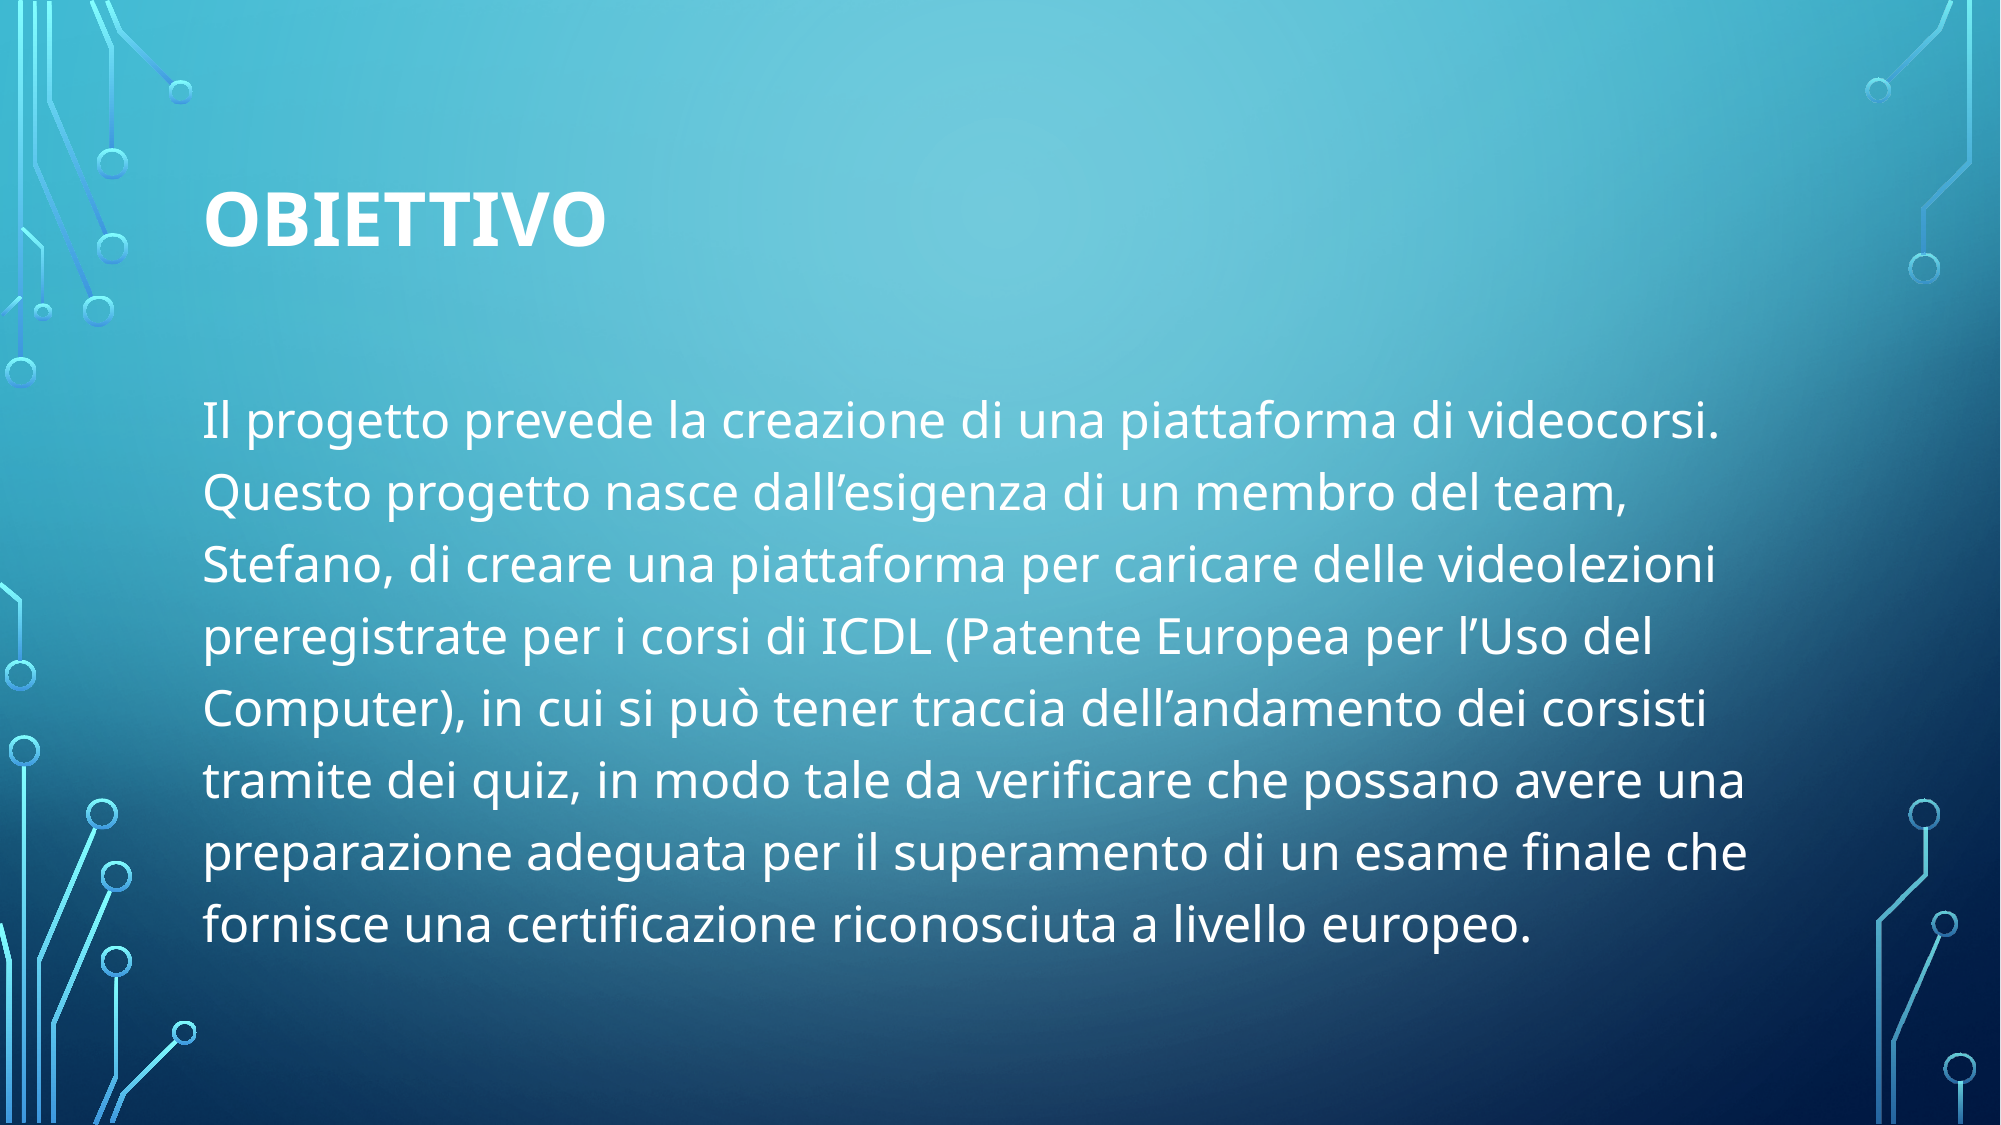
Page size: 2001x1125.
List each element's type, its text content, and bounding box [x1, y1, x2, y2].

title OBIETTIVO [187, 101, 1813, 344]
list Il progetto prevede la creazione di una piattaforma di videocorsi. Questo progetto nasce dall’esigenza di un membro del team, Stefano, di creare una piattaforma per caricare delle videolezioni preregistrate per i corsi di ICDL (Patente Europea per l’Uso del Computer), in cui si può tener traccia dell’andamento dei corsisti tramite dei quiz, in modo tale da verificare che possano avere una preparazione adeguata per il superamento di un esame finale che fornisce una certificazione riconosciuta a livello europeo. [187, 369, 1813, 950]
